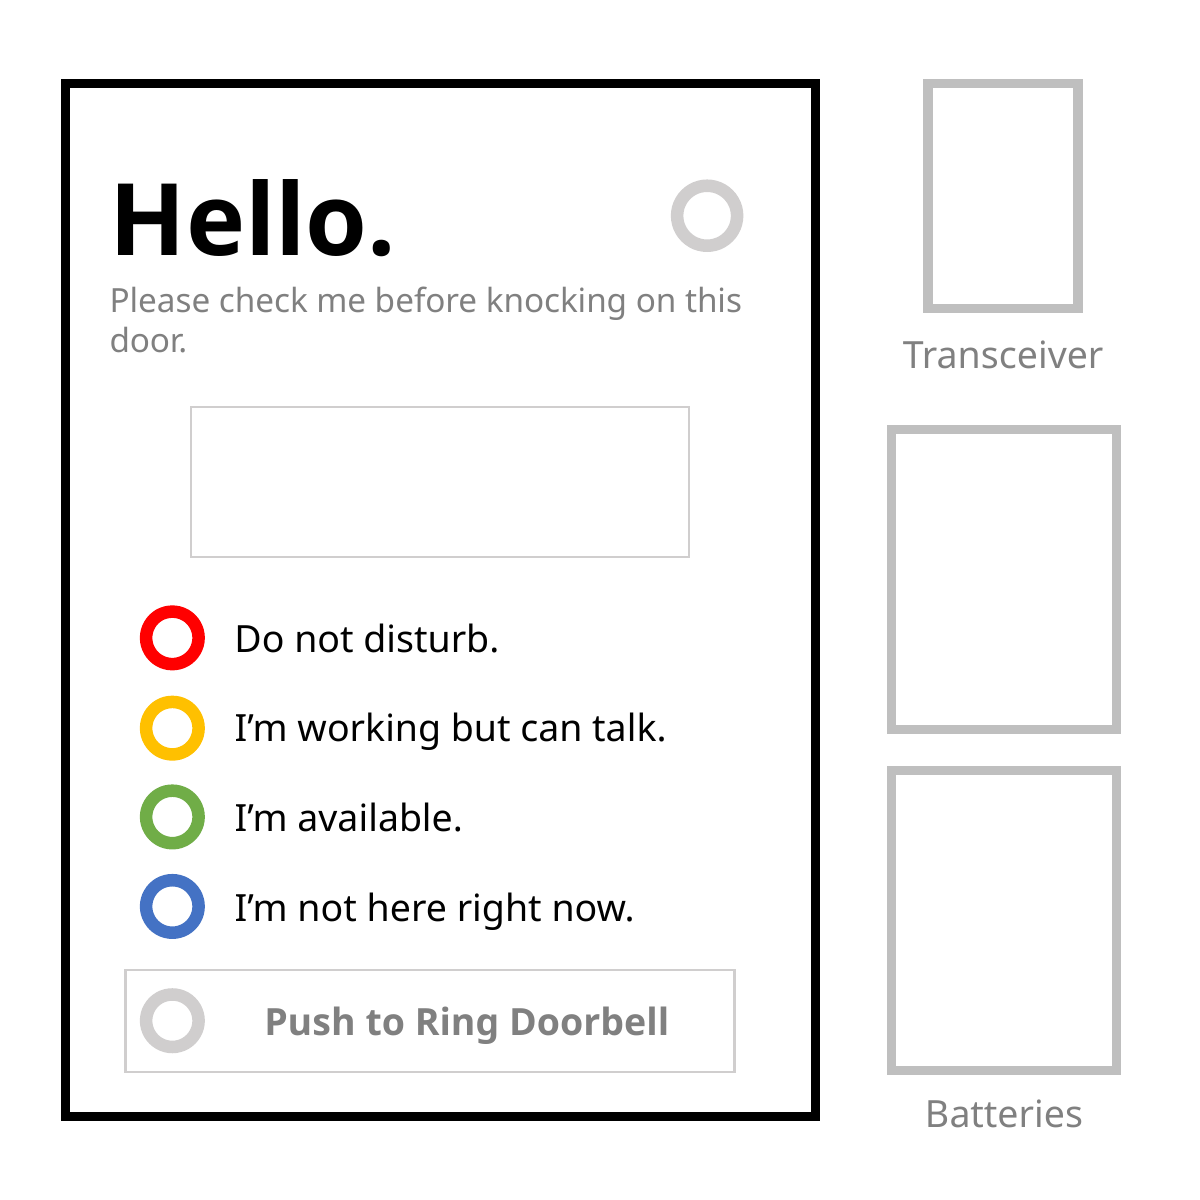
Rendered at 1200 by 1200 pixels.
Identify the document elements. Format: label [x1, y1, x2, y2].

text_box [879, 83, 1128, 1144]
text_box [65, 83, 816, 1117]
